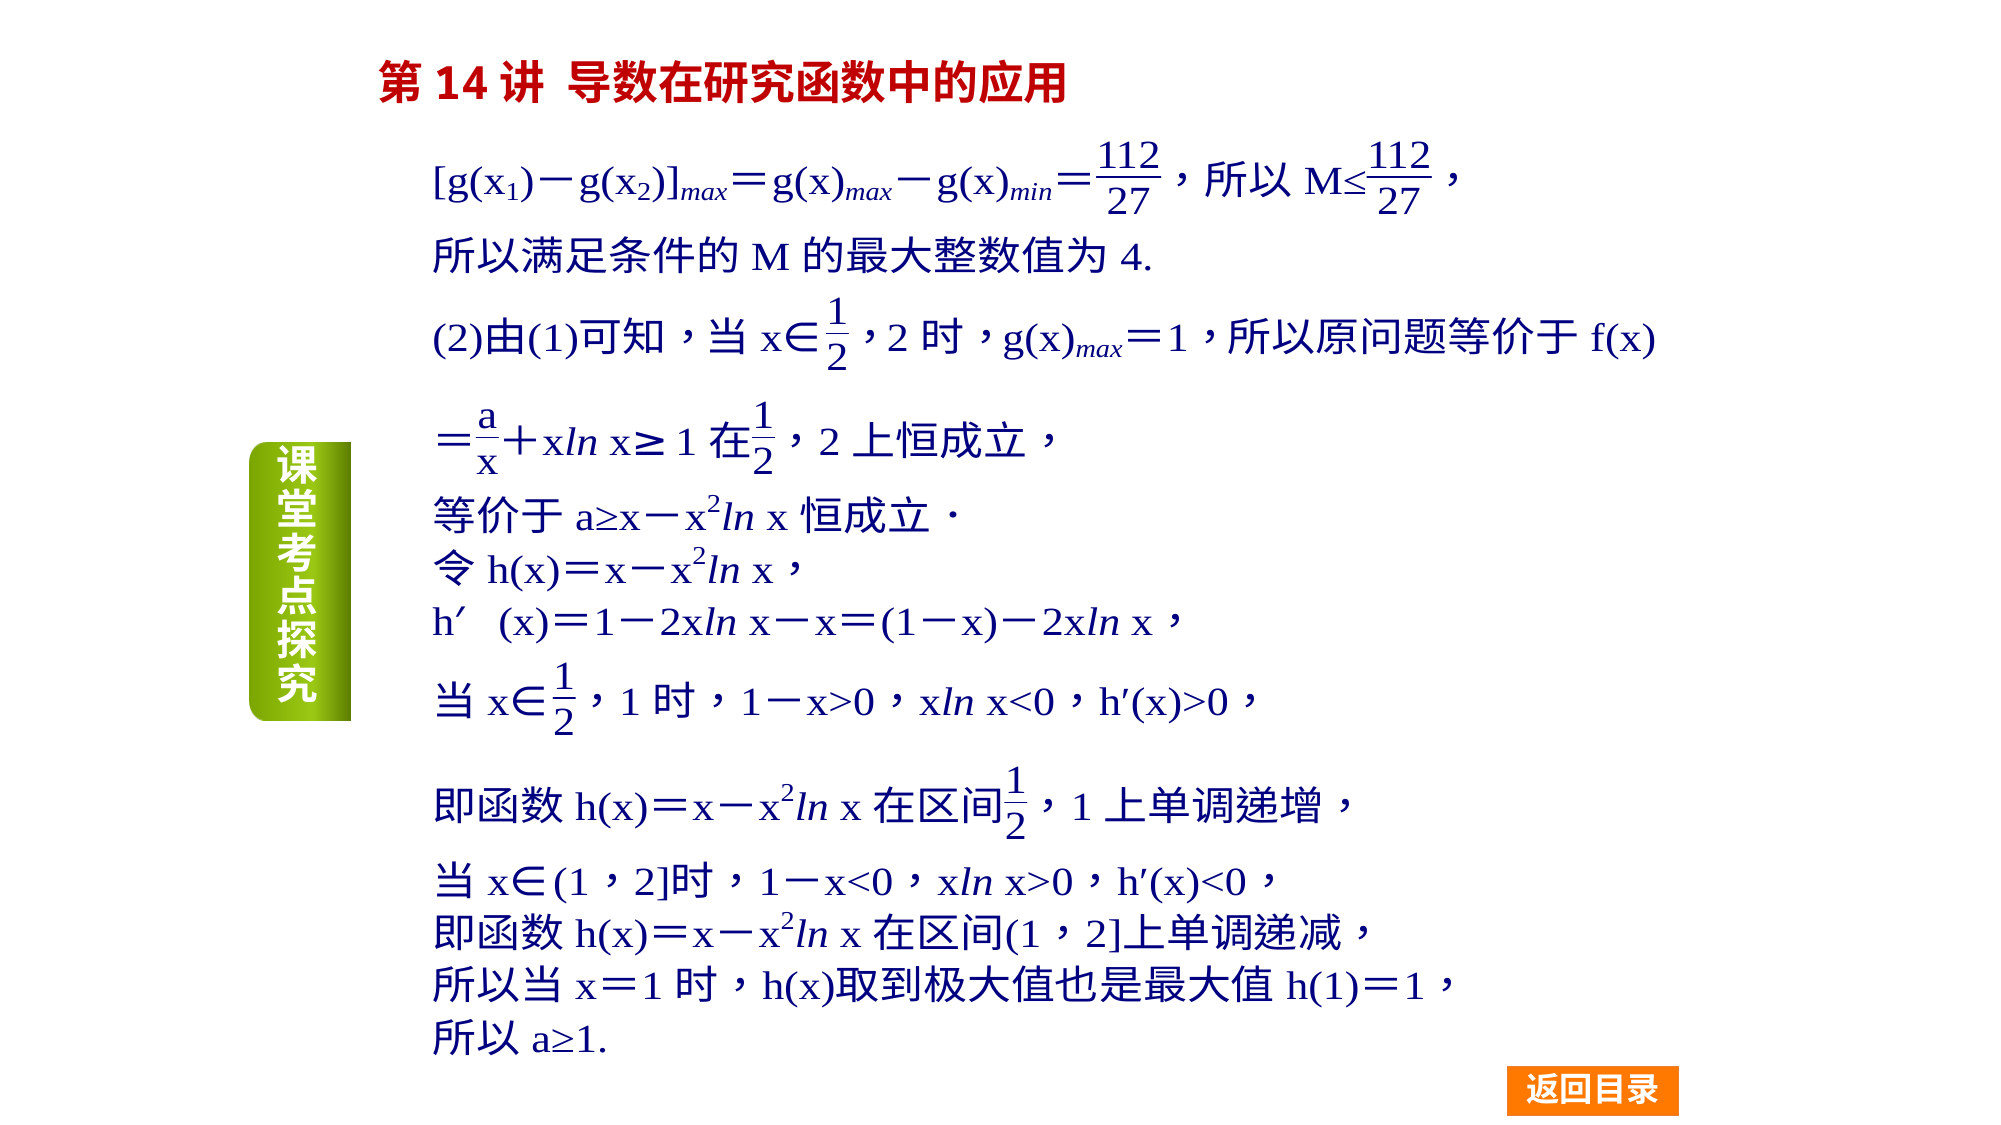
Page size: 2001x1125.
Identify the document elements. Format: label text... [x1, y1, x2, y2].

text_box 返回目录 [1507, 1066, 1679, 1116]
text_box 第14讲 导数在研究函数中的应用 [362, 42, 1461, 121]
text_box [432, 125, 1657, 1090]
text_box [249, 437, 351, 722]
